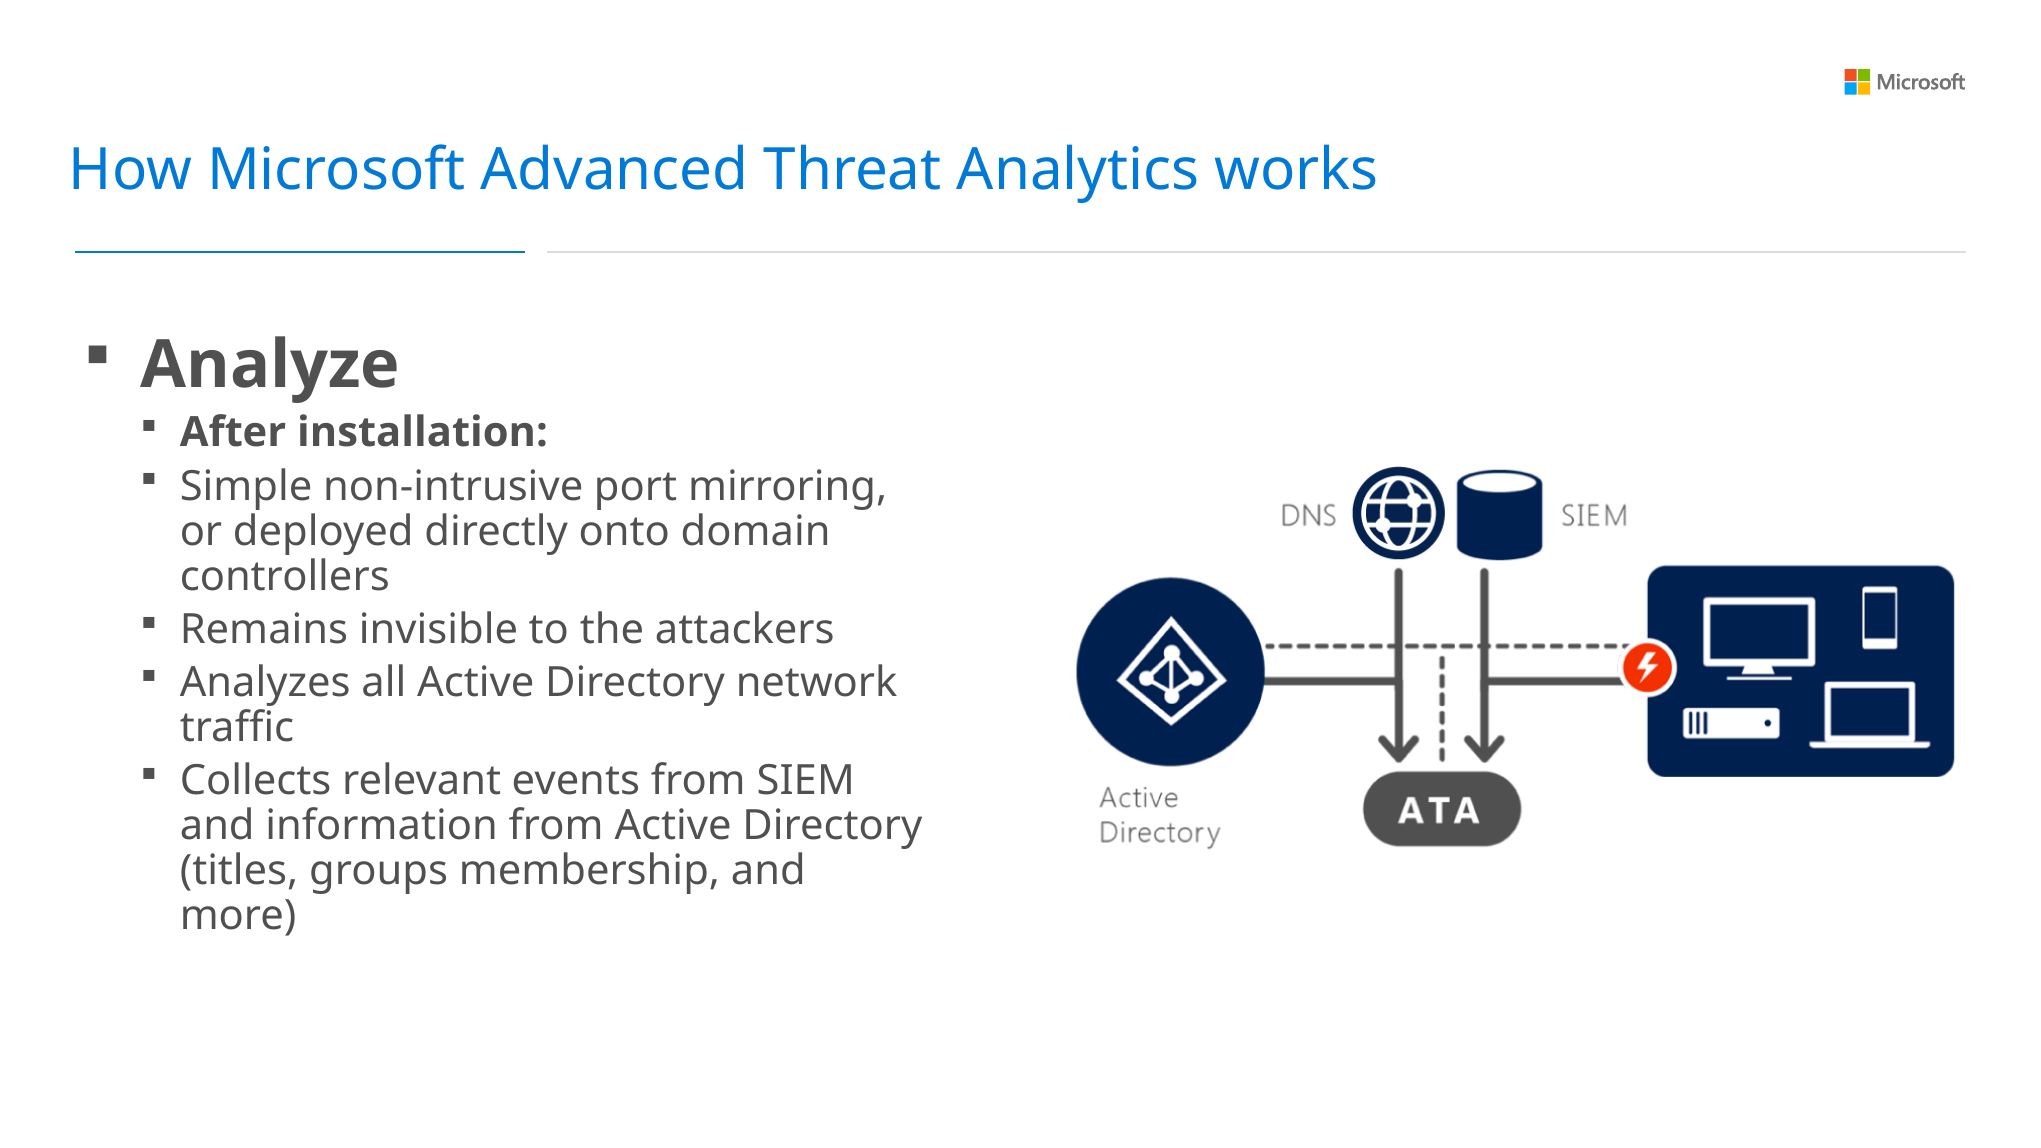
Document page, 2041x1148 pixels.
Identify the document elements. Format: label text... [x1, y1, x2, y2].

text_box Analyze After installation: Simple non-intrusive port mirroring, or deployed directly onto domain controllers Remains invisible to the attackers Analyzes all Active Directory network traffic Collects relevant events from SIEM and information from Active Directory (titles, groups membership, and more) [60, 315, 948, 954]
picture [1060, 458, 1968, 869]
list How Microsoft Advanced Threat Analytics works [45, 120, 1968, 200]
